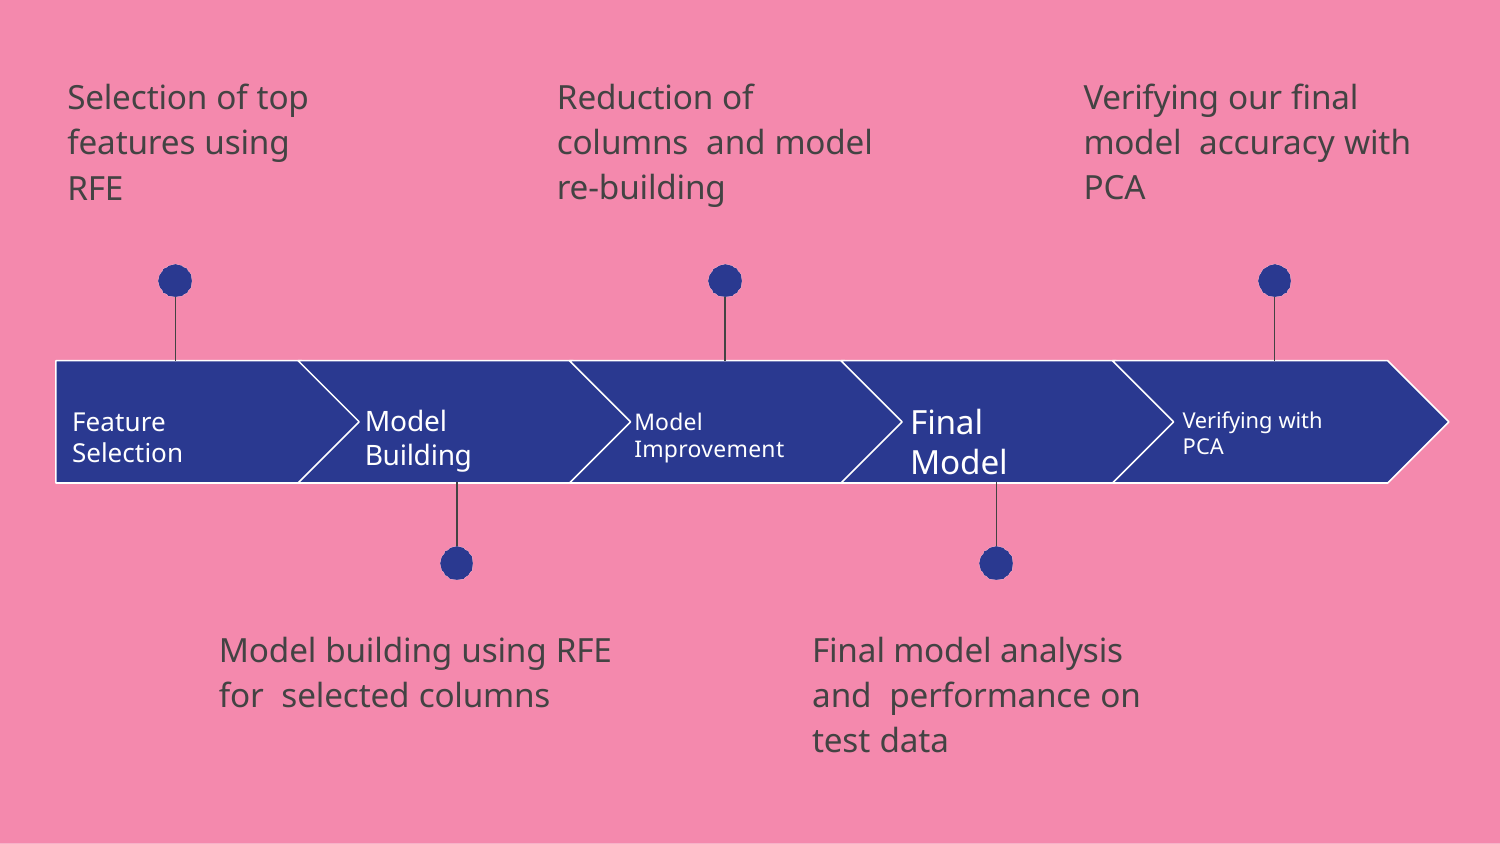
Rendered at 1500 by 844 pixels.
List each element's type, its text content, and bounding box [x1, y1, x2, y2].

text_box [54, 359, 153, 485]
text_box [1257, 263, 1292, 362]
text_box Reduction of columns and model re-building [554, 69, 880, 207]
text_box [158, 263, 636, 484]
text_box Final model analysis and performance on test data [810, 622, 1185, 760]
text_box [708, 263, 1179, 484]
text_box Model building using RFE for selected columns [216, 622, 650, 715]
text_box Verifying our final model accuracy with PCA [1081, 69, 1442, 207]
title Selection of top features using RFE [65, 69, 355, 213]
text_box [979, 359, 1451, 580]
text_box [440, 359, 908, 580]
